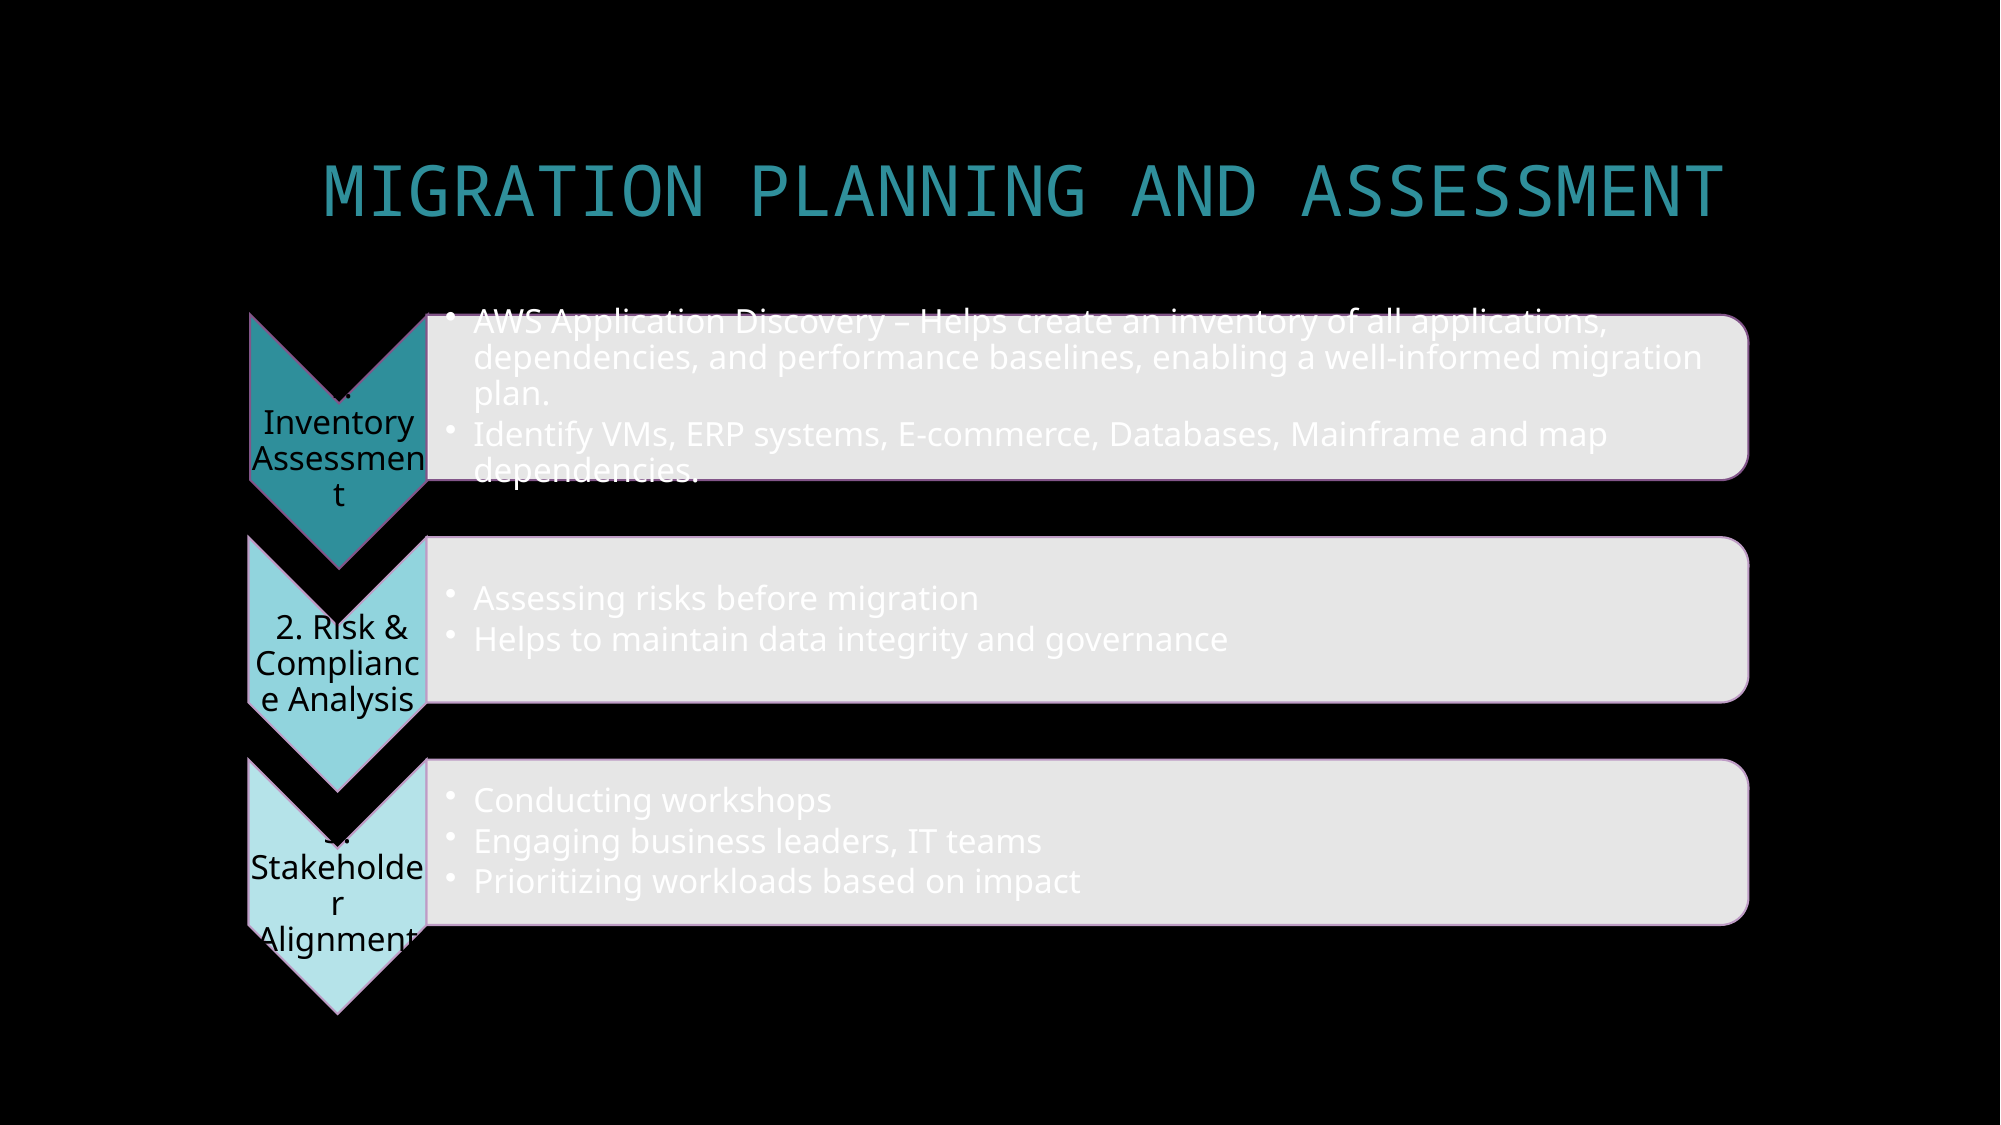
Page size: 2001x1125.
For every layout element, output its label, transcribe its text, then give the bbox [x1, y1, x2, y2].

text_box MIGRATION PLANNING AND ASSESSMENT [274, 99, 1775, 288]
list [248, 314, 1749, 1015]
